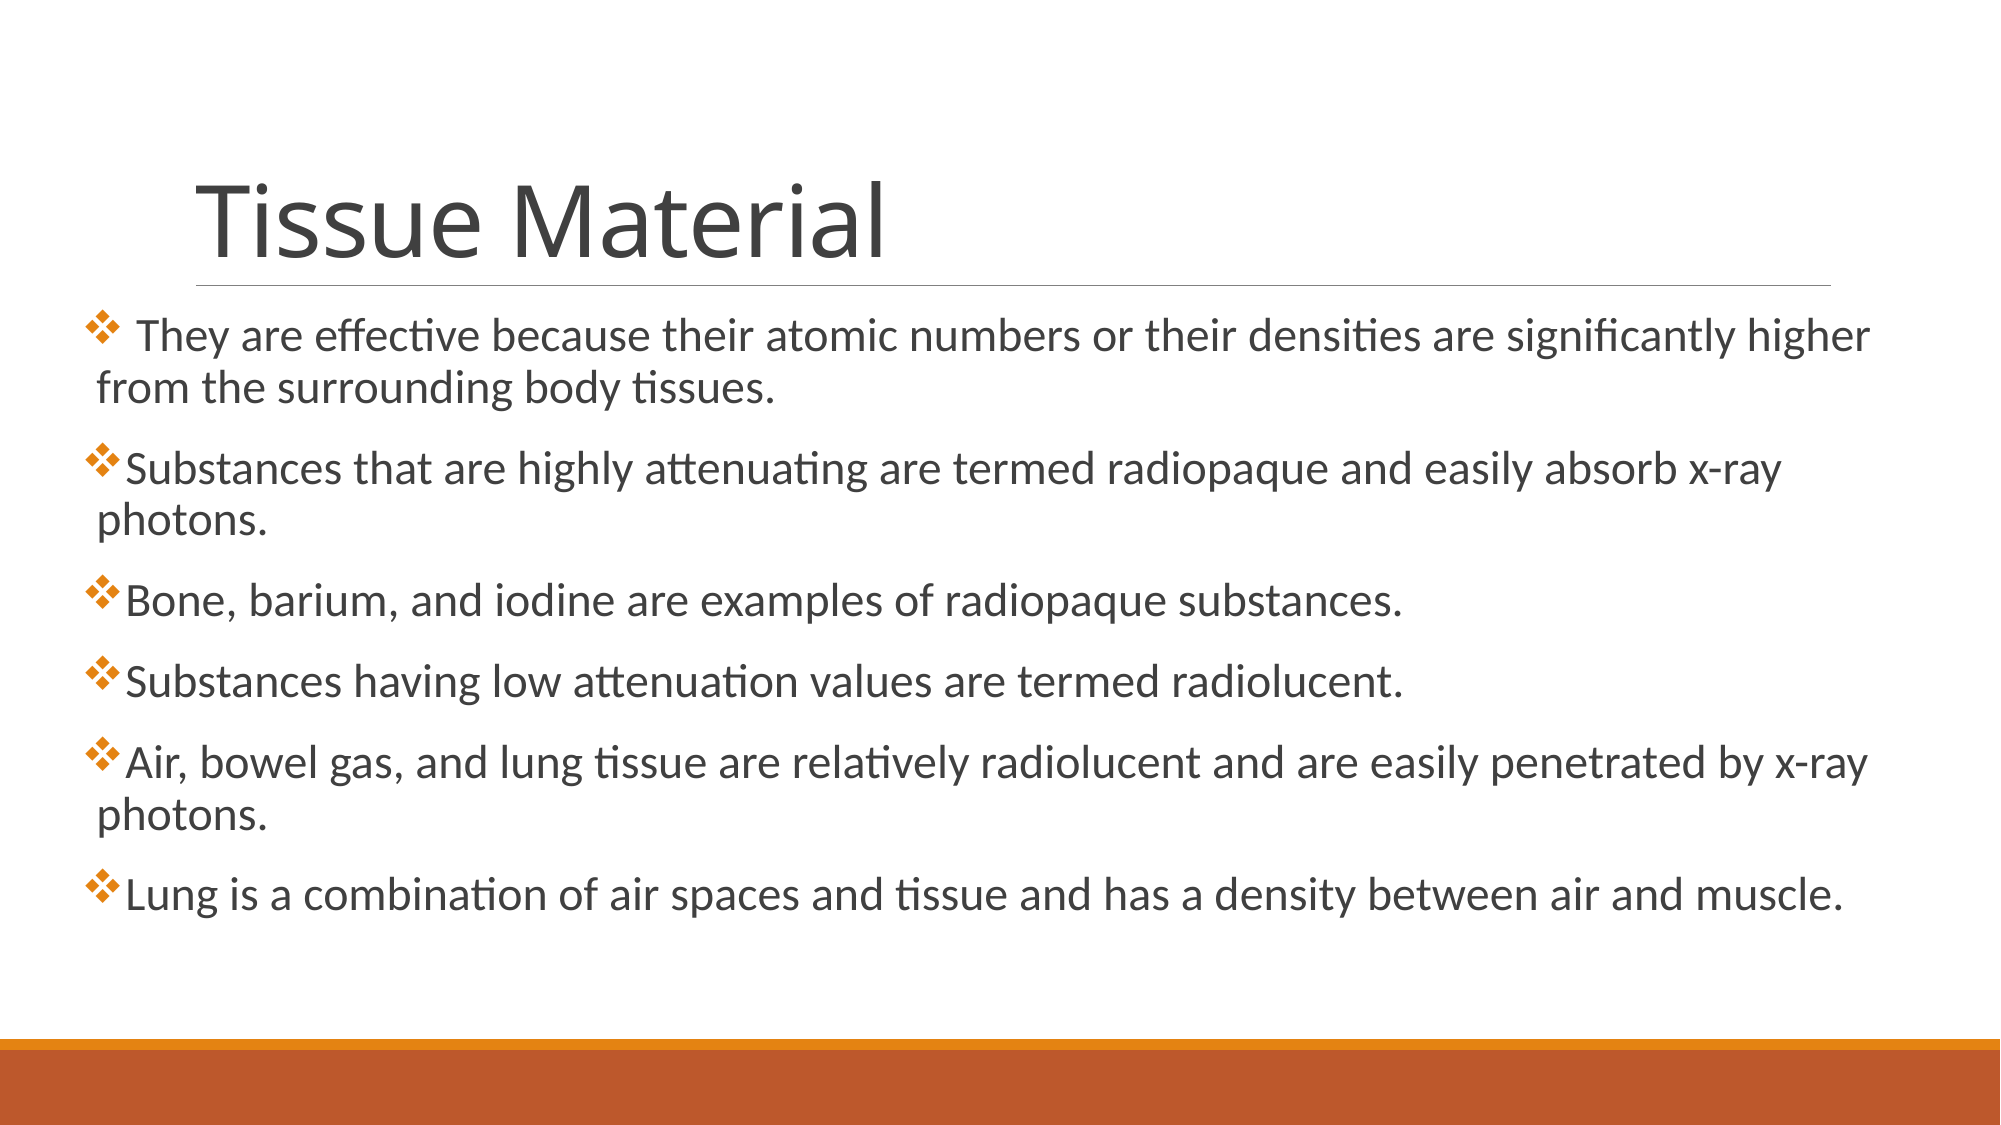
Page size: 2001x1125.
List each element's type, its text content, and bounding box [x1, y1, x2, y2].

title Tissue Material [180, 47, 1830, 285]
list They are effective because their atomic numbers or their densities are significantly higher from the surrounding body tissues. Substances that are highly attenuating are termed radiopaque and easily absorb x-ray photons. Bone, barium, and iodine are examples of radiopaque substances. Substances having low attenuation values are termed radiolucent. Air, bowel gas, and lung tissue are relatively radiolucent and are easily penetrated by x-ray photons. Lung is a combination of air spaces and tissue and has a density between air and muscle. [81, 302, 1875, 963]
